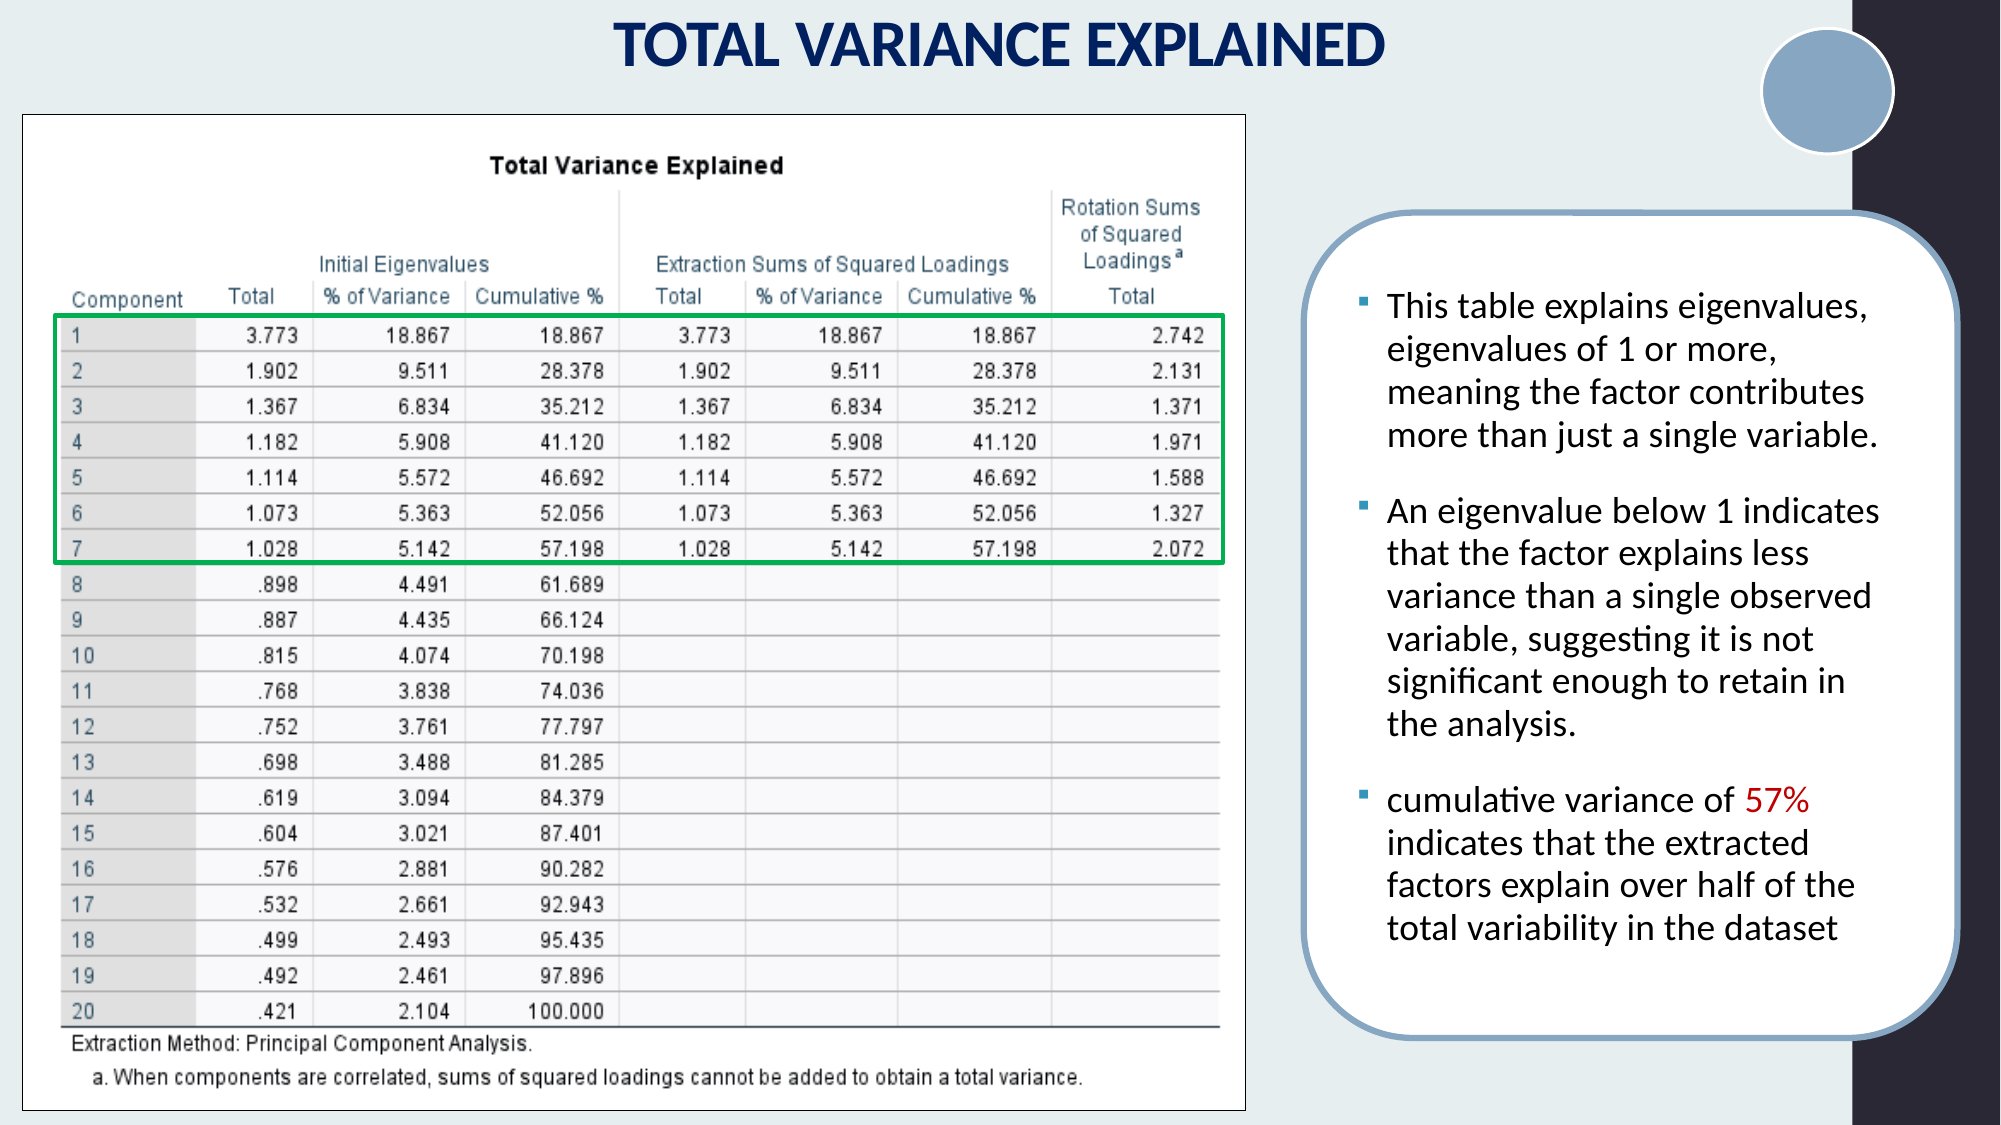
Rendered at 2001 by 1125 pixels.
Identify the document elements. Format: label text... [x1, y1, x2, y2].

list This table explains eigenvalues, eigenvalues of 1 or more, meaning the factor contributes more than just a single variable. An eigenvalue below 1 indicates that the factor explains less variance than a single observed variable, suggesting it is not significant enough to retain in the analysis. cumulative variance of 57% indicates that the extracted factors explain over half of the total variability in the dataset [1341, 277, 1920, 1011]
text_box [1760, 27, 1895, 156]
text_box [1302, 211, 1959, 1040]
title Total Variance Explained [0, 1, 2000, 89]
picture [21, 114, 1247, 1111]
